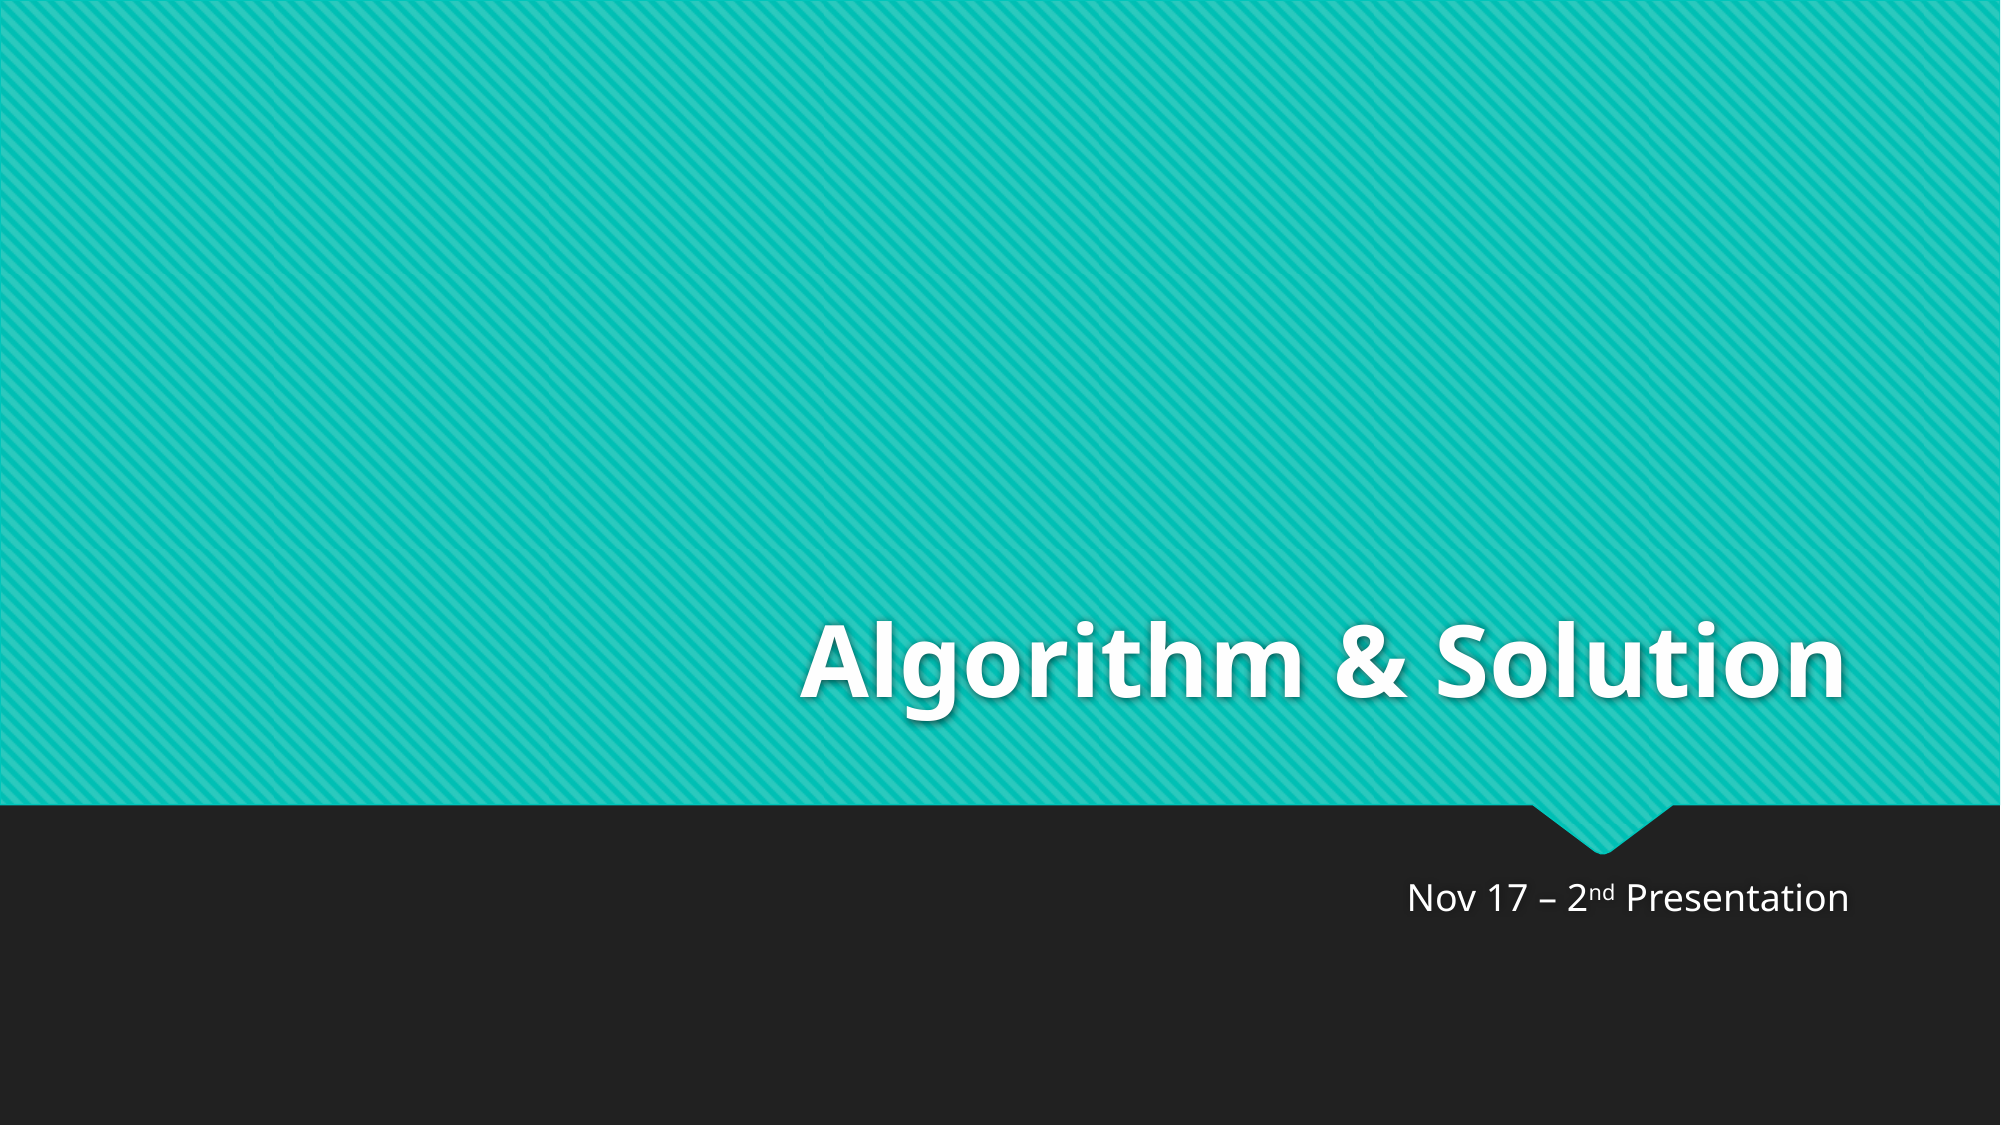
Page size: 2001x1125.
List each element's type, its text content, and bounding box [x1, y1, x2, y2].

title Algorithm & Solution [132, 484, 1866, 726]
list Nov 17 – 2nd Presentation [132, 866, 1866, 938]
